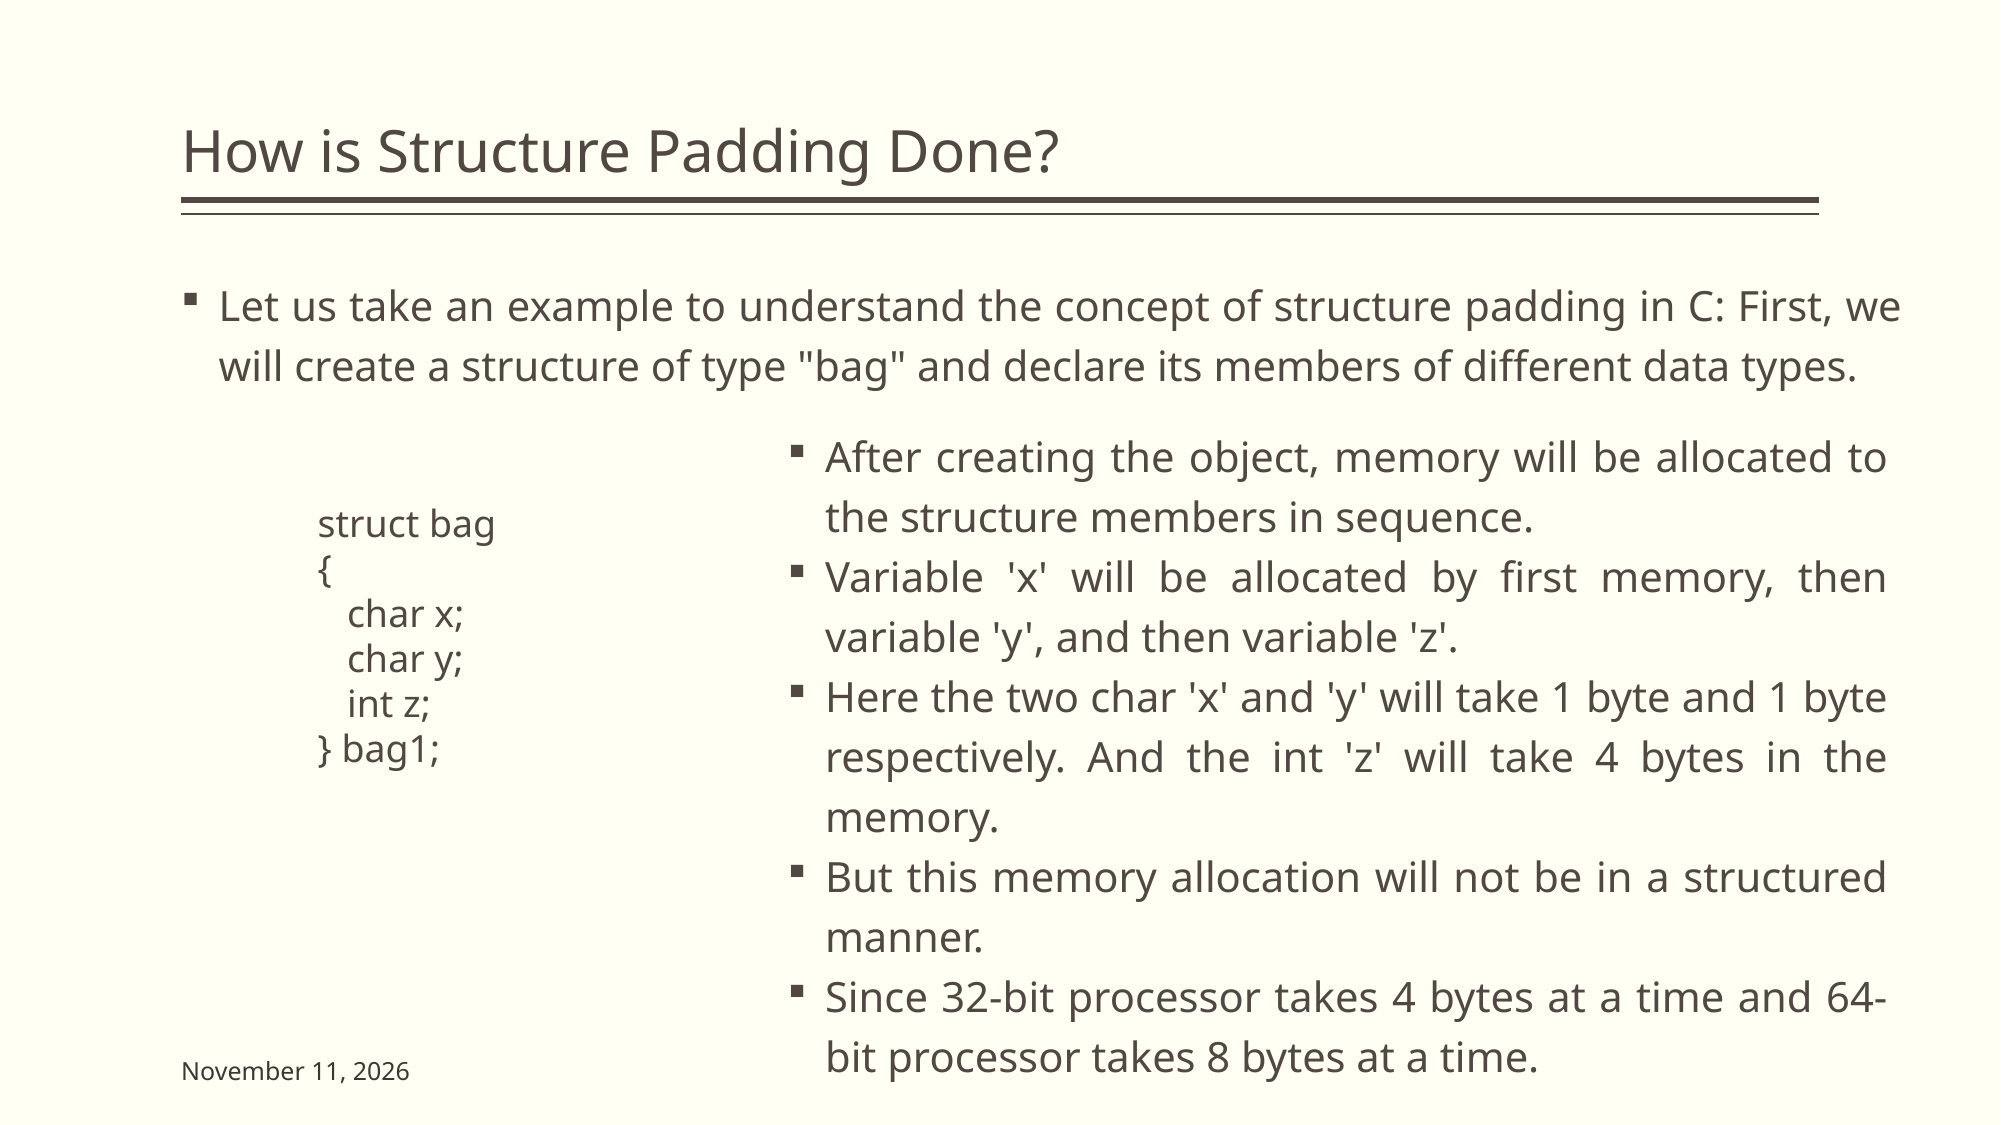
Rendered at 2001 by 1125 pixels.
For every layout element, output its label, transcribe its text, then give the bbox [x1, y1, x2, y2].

text_box struct bag { char x; char y; int z; } bag1; [303, 492, 772, 778]
text_box After creating the object, memory will be allocated to the structure members in sequence. Variable 'x' will be allocated by first memory, then variable 'y', and then variable 'z'. Here the two char 'x' and 'y' will take 1 byte and 1 byte respectively. And the int 'z' will take 4 bytes in the memory. But this memory allocation will not be in a structured manner. Since 32-bit processor takes 4 bytes at a time and 64-bit processor takes 8 bytes at a time. [772, 413, 1903, 1089]
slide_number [181, 1042, 482, 1103]
title How is Structure Padding Done? [181, 12, 1819, 193]
list Let us take an example to understand the concept of structure padding in C: First, we will create a structure of type "bag" and declare its members of different data types. [181, 262, 1903, 960]
